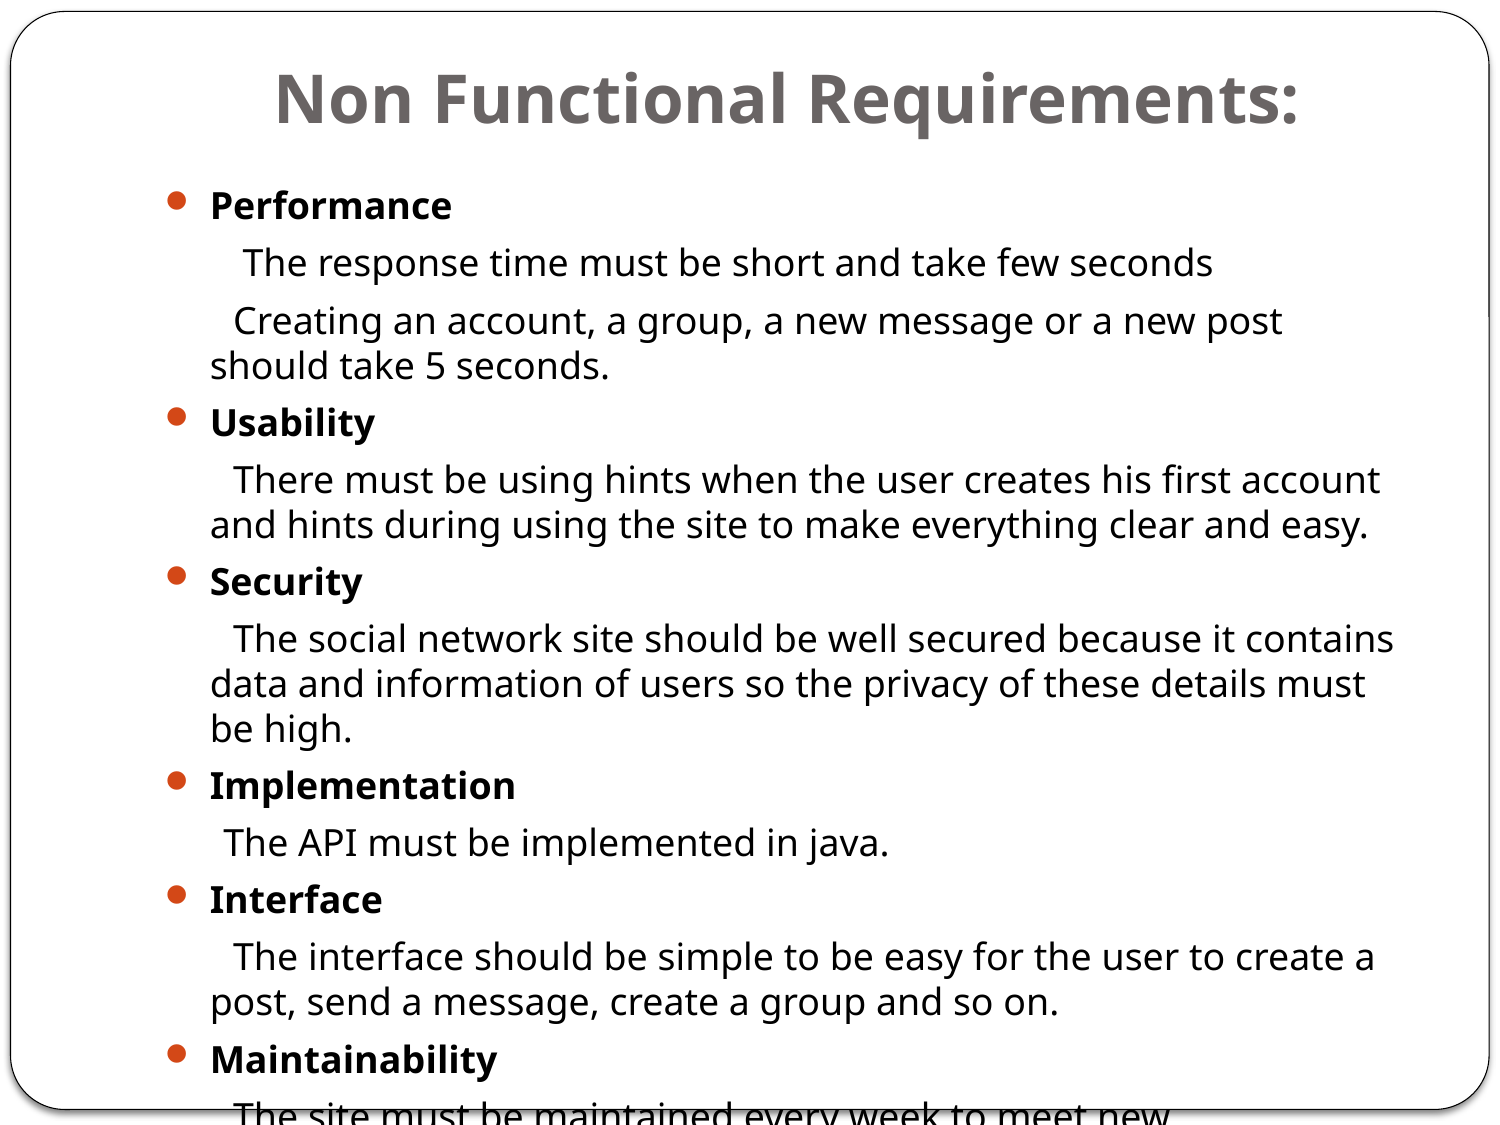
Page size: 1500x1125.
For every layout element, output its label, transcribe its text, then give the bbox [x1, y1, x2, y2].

title Non Functional Requirements: [150, 45, 1425, 174]
list Performance The response time must be short and take few seconds Creating an account, a group, a new message or a new post should take 5 seconds. Usability There must be using hints when the user creates his first account and hints during using the site to make everything clear and easy. Security The social network site should be well secured because it contains data and information of users so the privacy of these details must be high. Implementation The API must be implemented in java. Interface The interface should be simple to be easy for the user to create a post, send a message, create a group and so on. Maintainability The site must be maintained every week to meet new requirements, make future maintenance easier and cope with a change environment. [150, 174, 1425, 1038]
